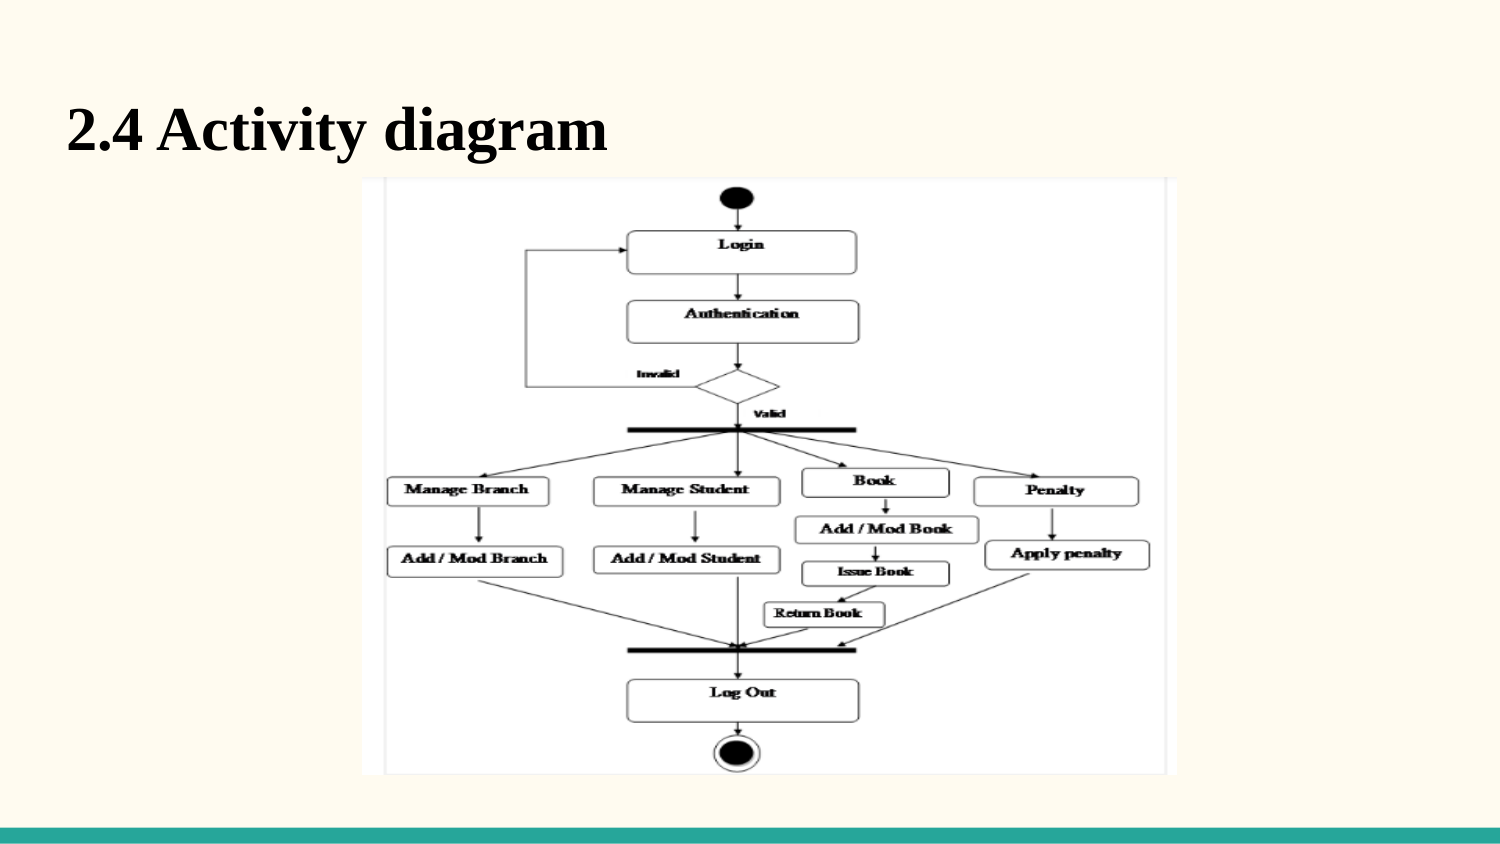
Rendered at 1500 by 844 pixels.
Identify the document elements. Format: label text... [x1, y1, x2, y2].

title 2.4 Activity diagram [51, 72, 1449, 174]
picture [362, 177, 1178, 775]
